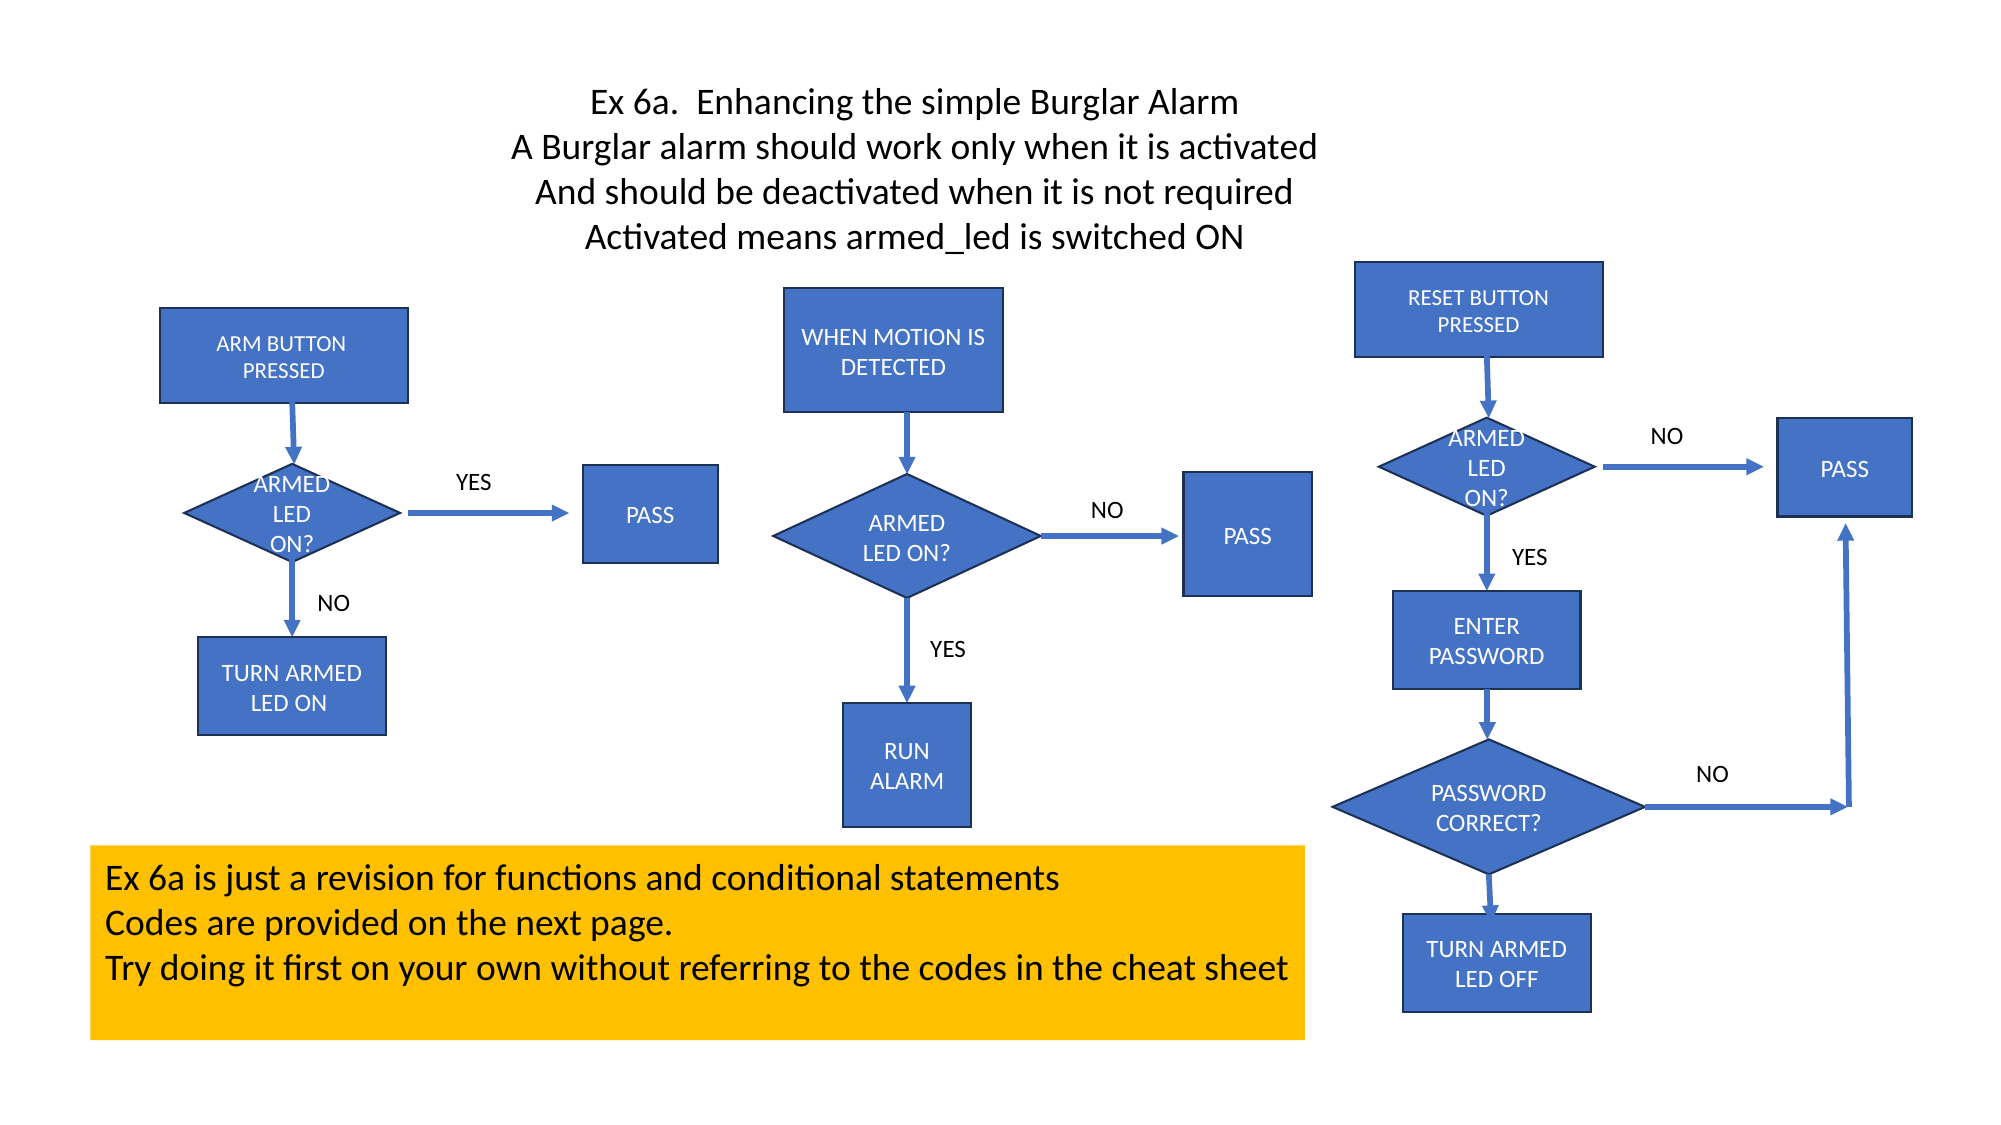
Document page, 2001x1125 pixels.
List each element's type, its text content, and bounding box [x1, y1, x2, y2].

text_box Ex 6a. Enhancing the simple Burglar Alarm A Burglar alarm should work only when it is activated And should be deactivated when it is not required Activated means armed_led is switched ON [496, 69, 1334, 265]
text_box Ex 6a is just a revision for functions and conditional statements Codes are provided on the next page. Try doing it first on your own without referring to the codes in the cheat sheet [90, 845, 1305, 1041]
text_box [1332, 261, 1913, 1013]
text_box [160, 308, 718, 736]
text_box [773, 287, 1312, 827]
